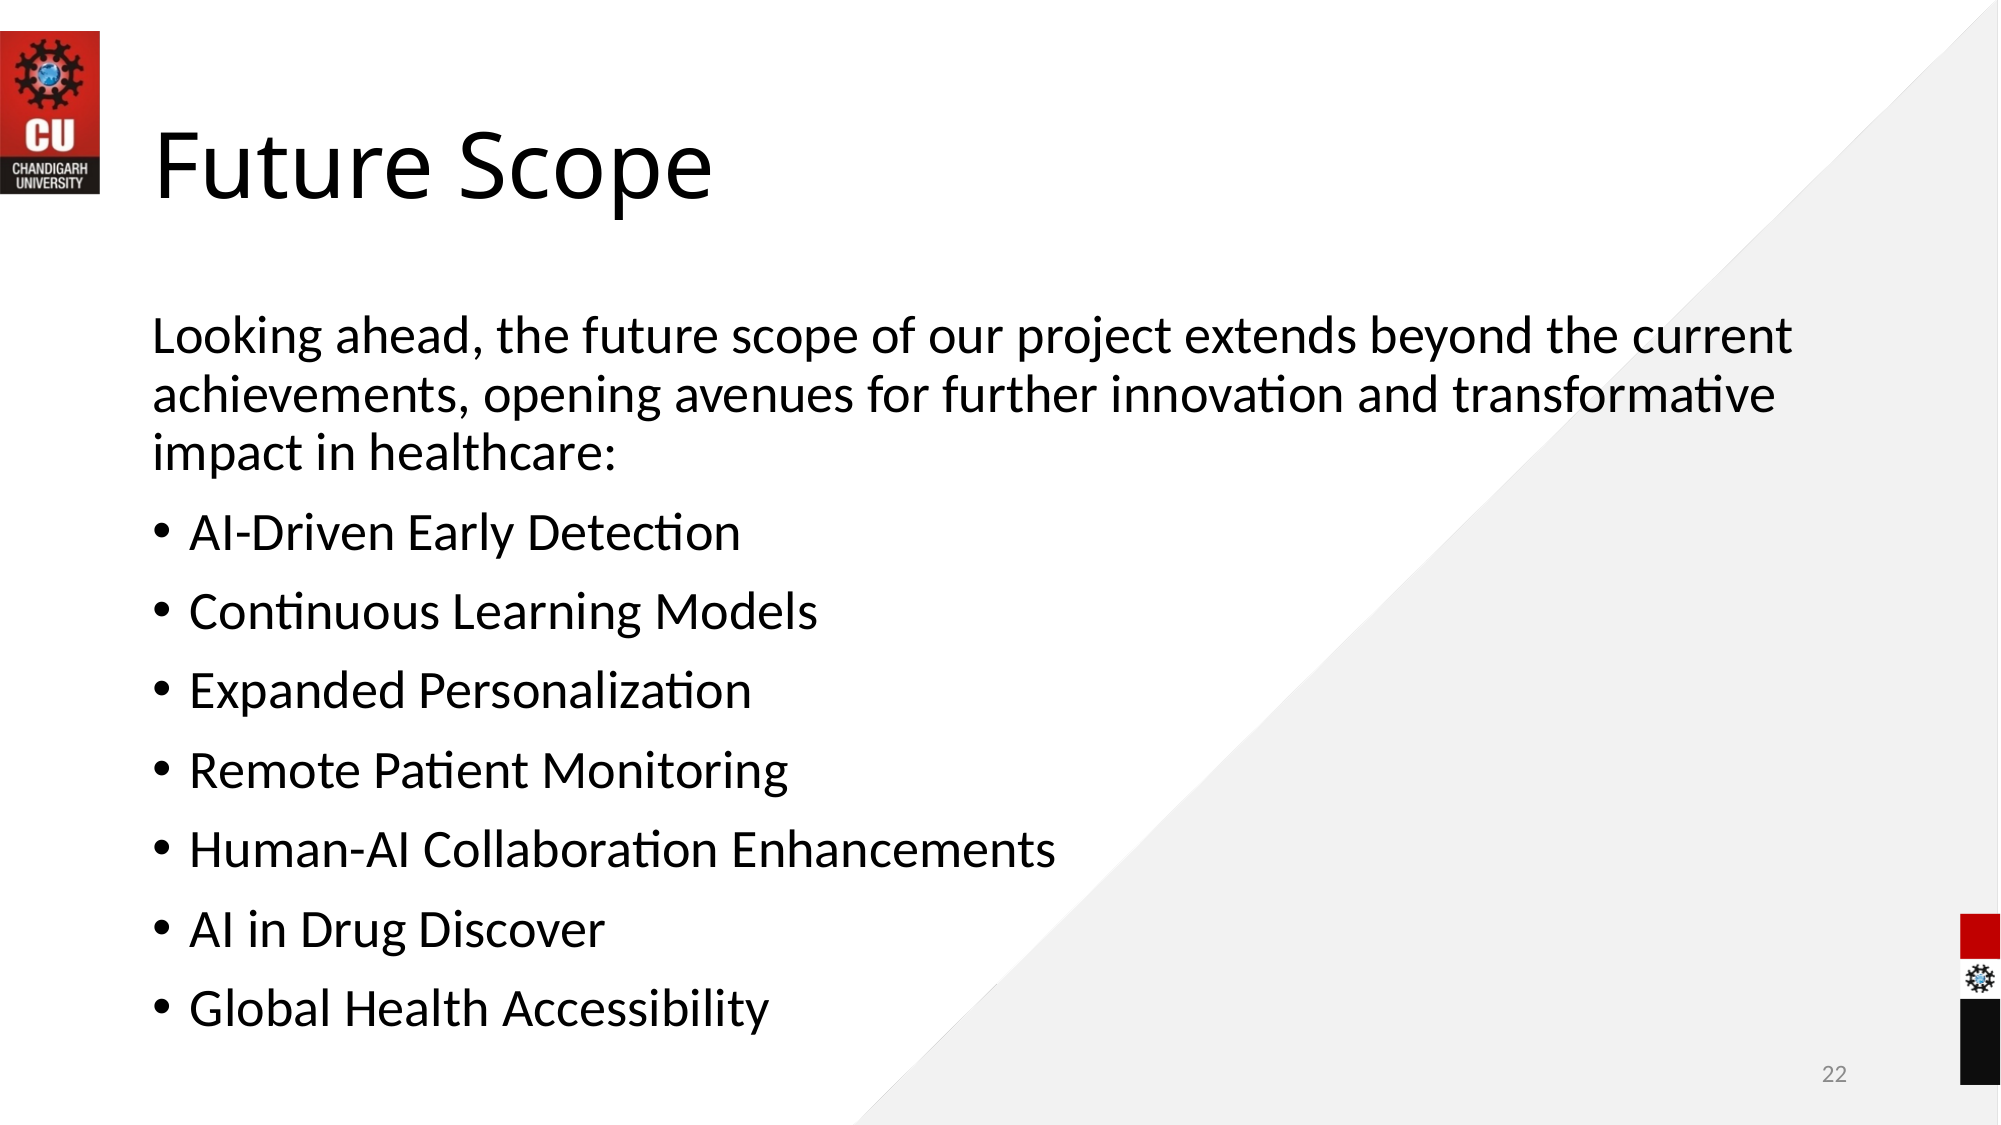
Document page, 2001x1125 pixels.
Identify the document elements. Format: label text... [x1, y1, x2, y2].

list Looking ahead, the future scope of our project extends beyond the current achievements, opening avenues for further innovation and transformative impact in healthcare: AI-Driven Early Detection Continuous Learning Models Expanded Personalization Remote Patient Monitoring Human-AI Collaboration Enhancements AI in Drug Discover Global Health Accessibility [137, 299, 1863, 1087]
slide_number 22 [1412, 1042, 1863, 1103]
picture [0, 0, 2001, 1125]
title Future Scope [137, 59, 1863, 278]
